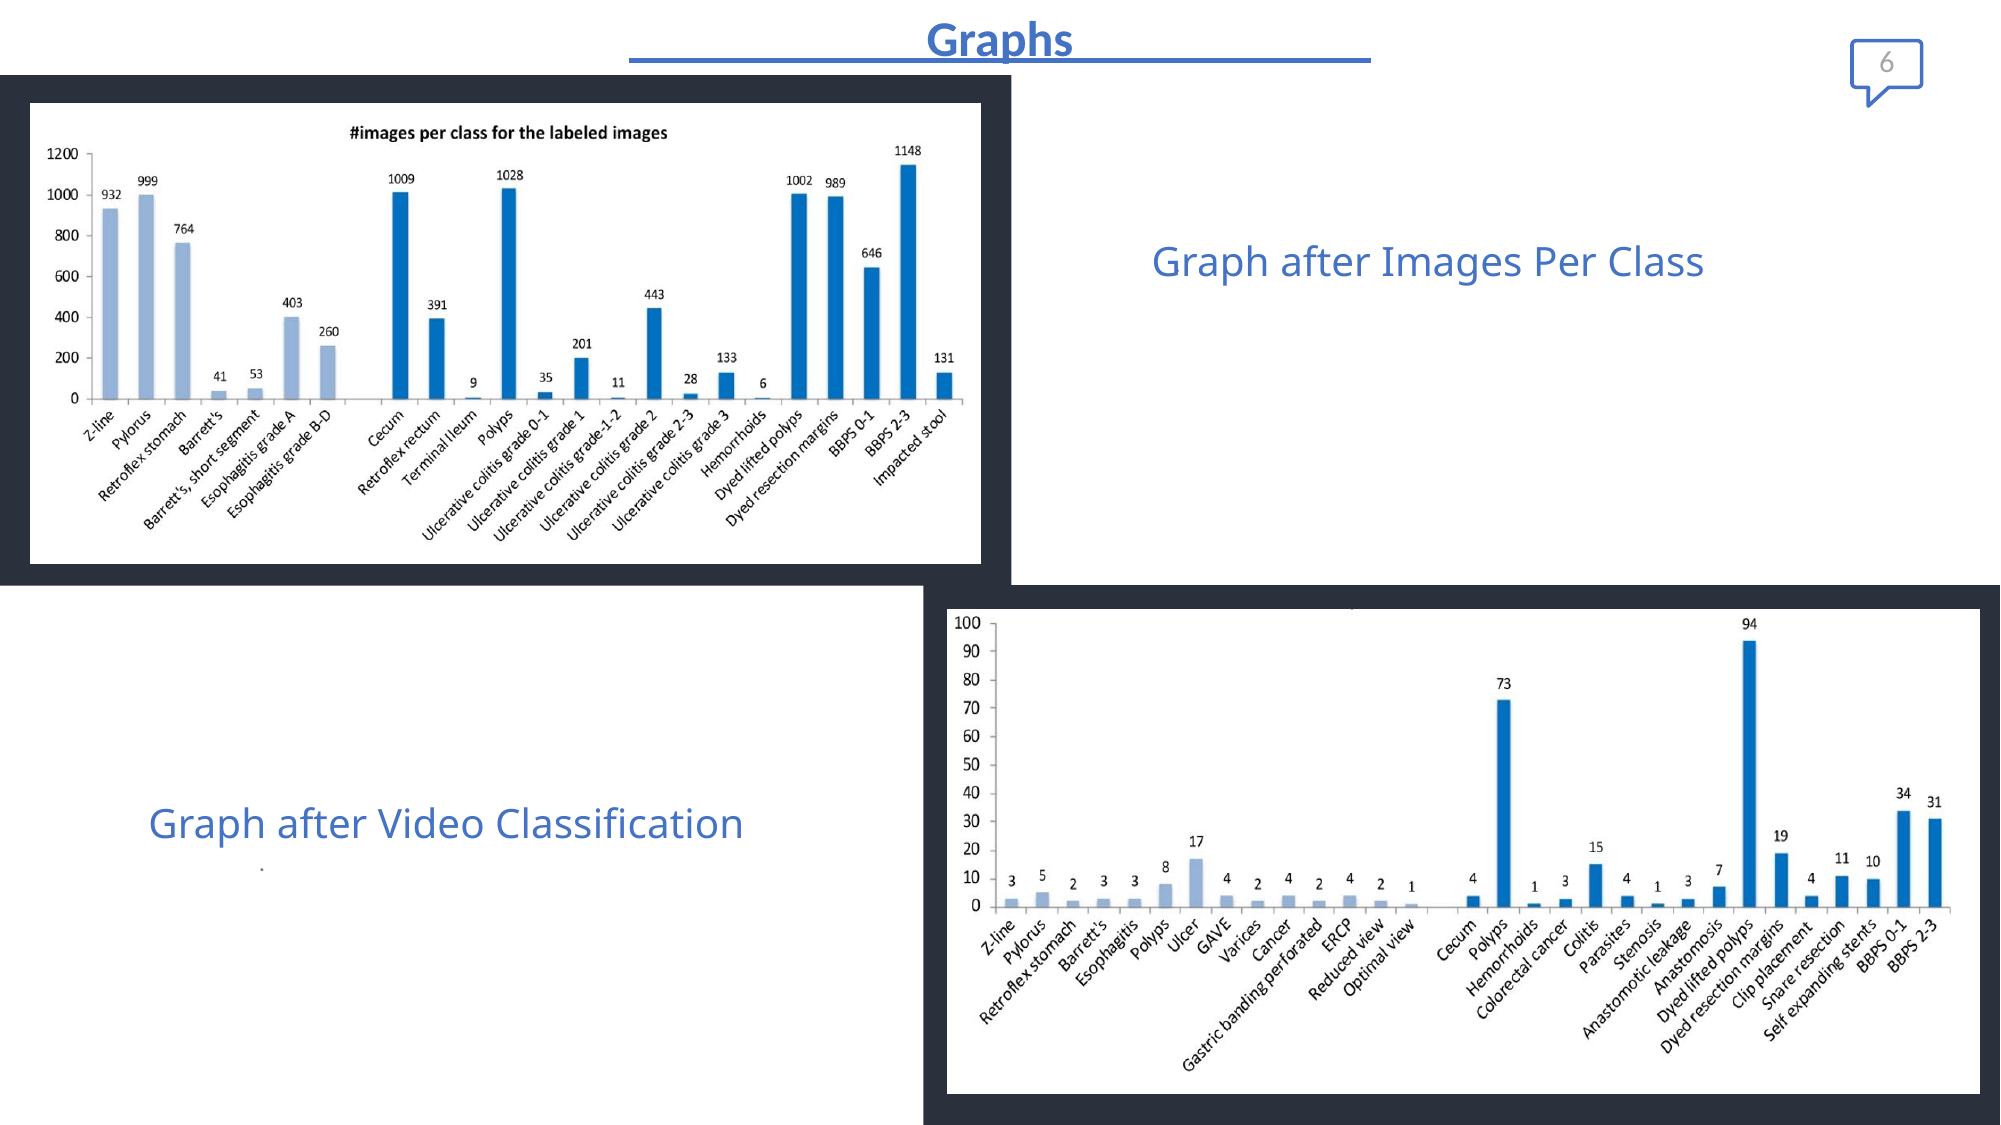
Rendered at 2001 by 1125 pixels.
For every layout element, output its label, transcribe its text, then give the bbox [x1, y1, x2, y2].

text_box Graphs [868, 63, 1132, 74]
text_box 6 [1841, 34, 1933, 86]
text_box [0, 75, 1012, 586]
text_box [1131, 225, 2000, 403]
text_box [128, 787, 814, 1001]
text_box [922, 585, 2000, 1125]
text_box [1850, 86, 1923, 108]
text_box Graphs [868, 0, 1132, 58]
picture [946, 609, 1980, 1094]
